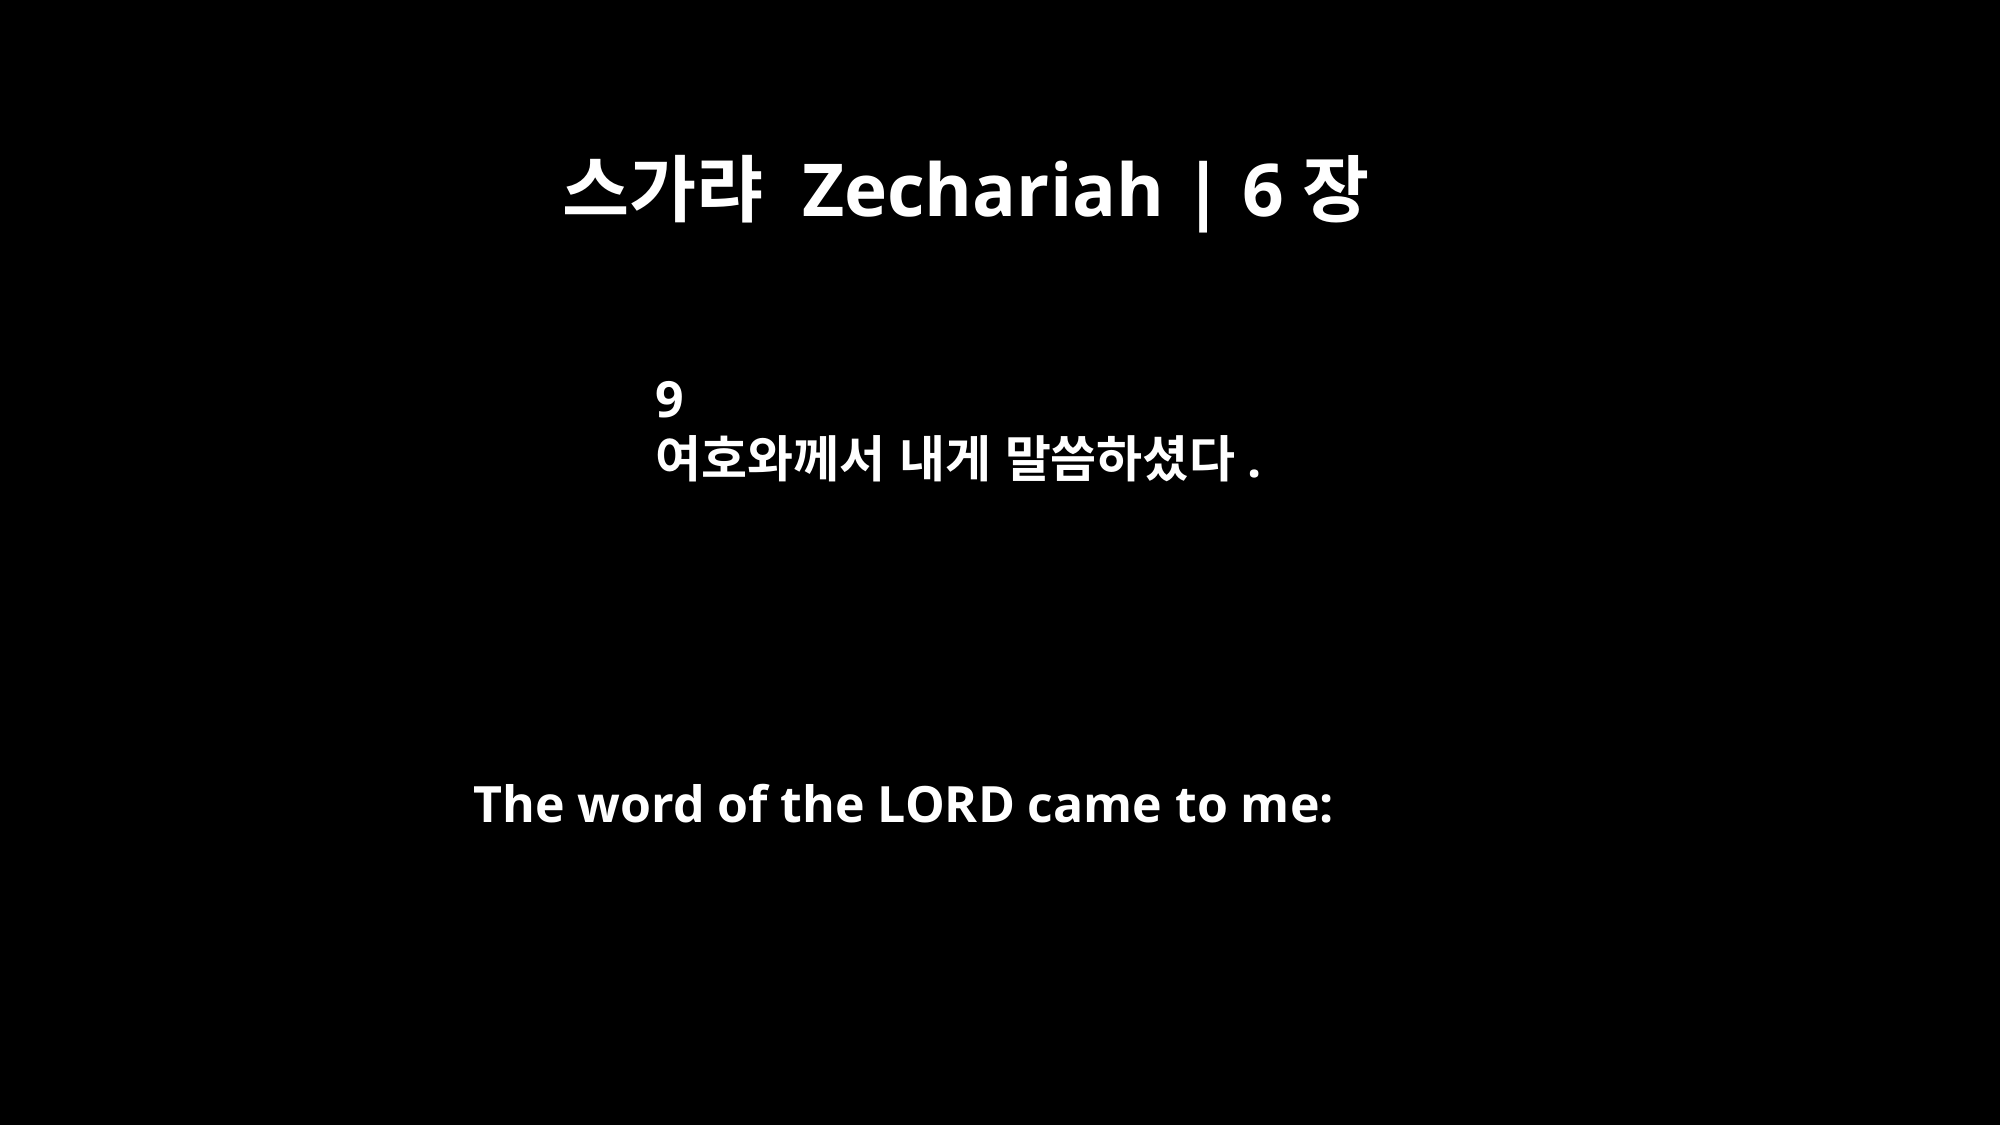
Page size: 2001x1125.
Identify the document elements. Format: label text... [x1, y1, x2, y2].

text_box 9 여호와께서 내게 말씀하셨다. [640, 359, 1277, 495]
text_box The word of the LORD came to me: [458, 764, 1349, 840]
text_box 스가랴 Zechariah | 6장 [547, 136, 1385, 239]
